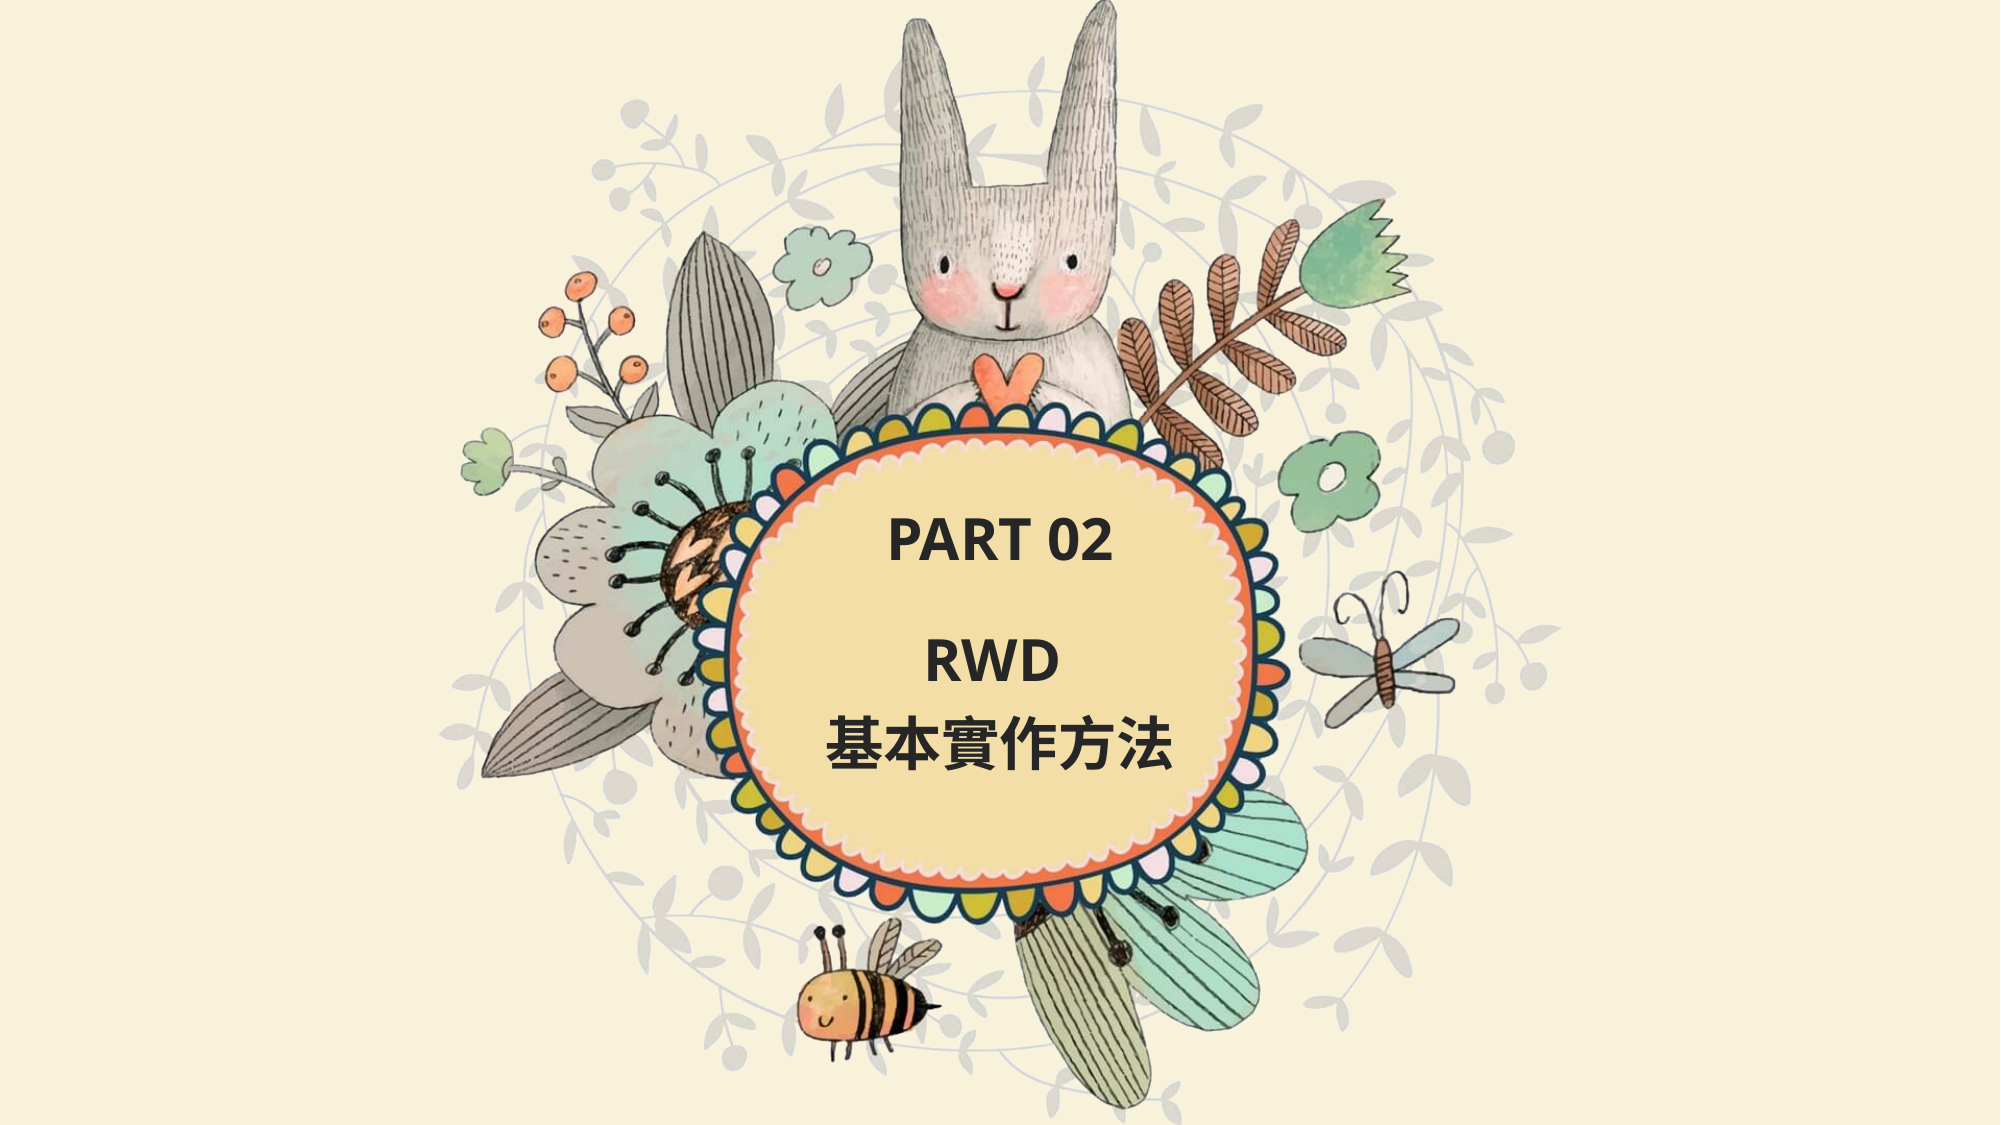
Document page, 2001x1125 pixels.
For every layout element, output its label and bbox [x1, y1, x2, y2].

picture [439, 0, 1561, 1125]
text_box [684, 480, 1316, 779]
